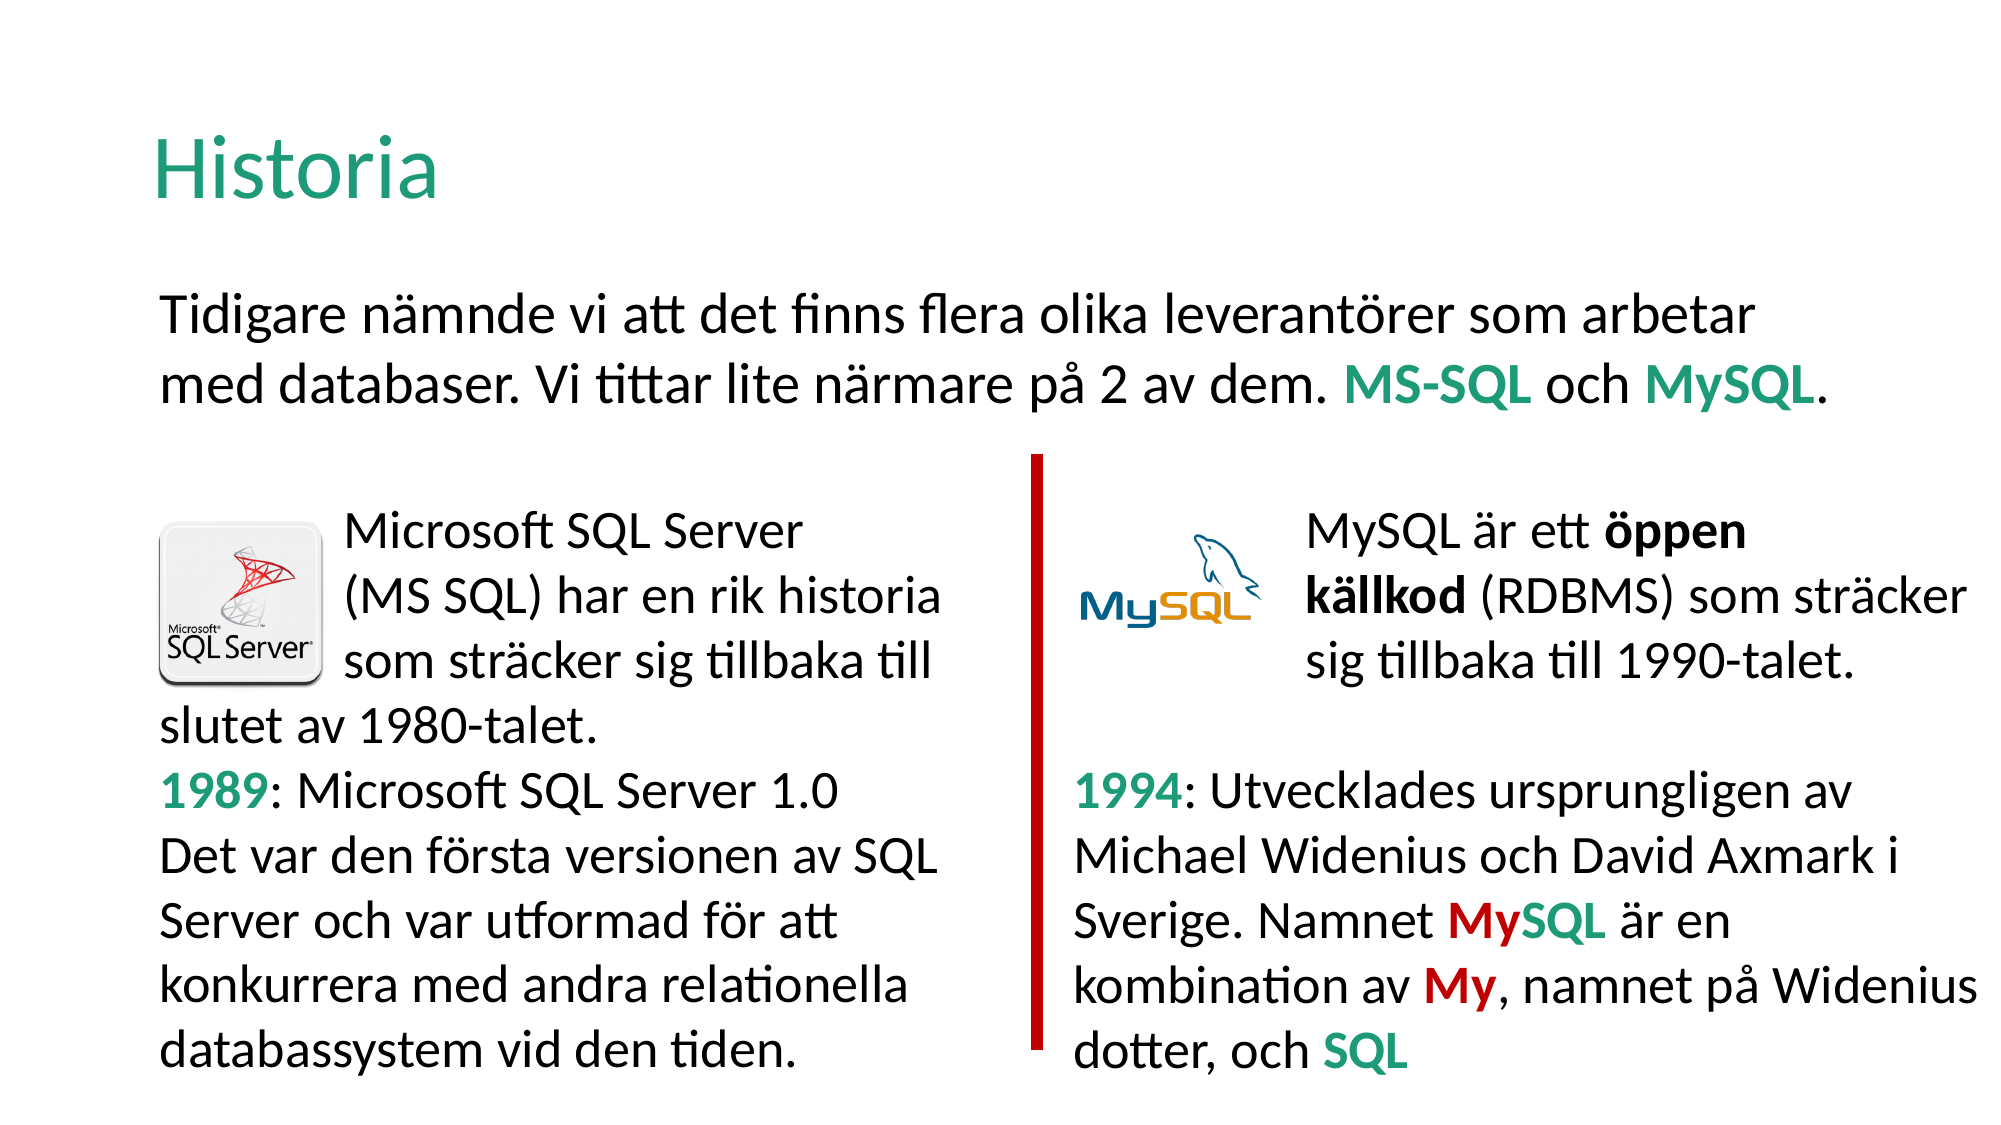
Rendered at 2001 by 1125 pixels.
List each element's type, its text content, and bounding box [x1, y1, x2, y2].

picture [1077, 487, 1264, 674]
picture [150, 516, 331, 693]
text_box Microsoft SQL Server (MS SQL) har en rik historia som sträcker sig tillbaka till slutet av 1980-talet. 1989: Microsoft SQL Server 1.0 Det var den första versionen av SQL Server och var utformad för att konkurrera med andra relationella databassystem vid den tiden. [139, 484, 1021, 1098]
text_box MySQL är ett öppen källkod (RDBMS) som sträcker sig tillbaka till 1990-talet. 1994: Utvecklades ursprungligen av Michael Widenius och David Axmark i Sverige. Namnet MySQL är en kombination av My, namnet på Widenius dotter, och SQL [1053, 484, 2000, 1109]
text_box Tidigare nämnde vi att det finns flera olika leverantörer som arbetar med databaser. Vi tittar lite närmare på 2 av dem. MS-SQL och MySQL. [140, 264, 1896, 429]
text_box Historia [137, 59, 1863, 278]
